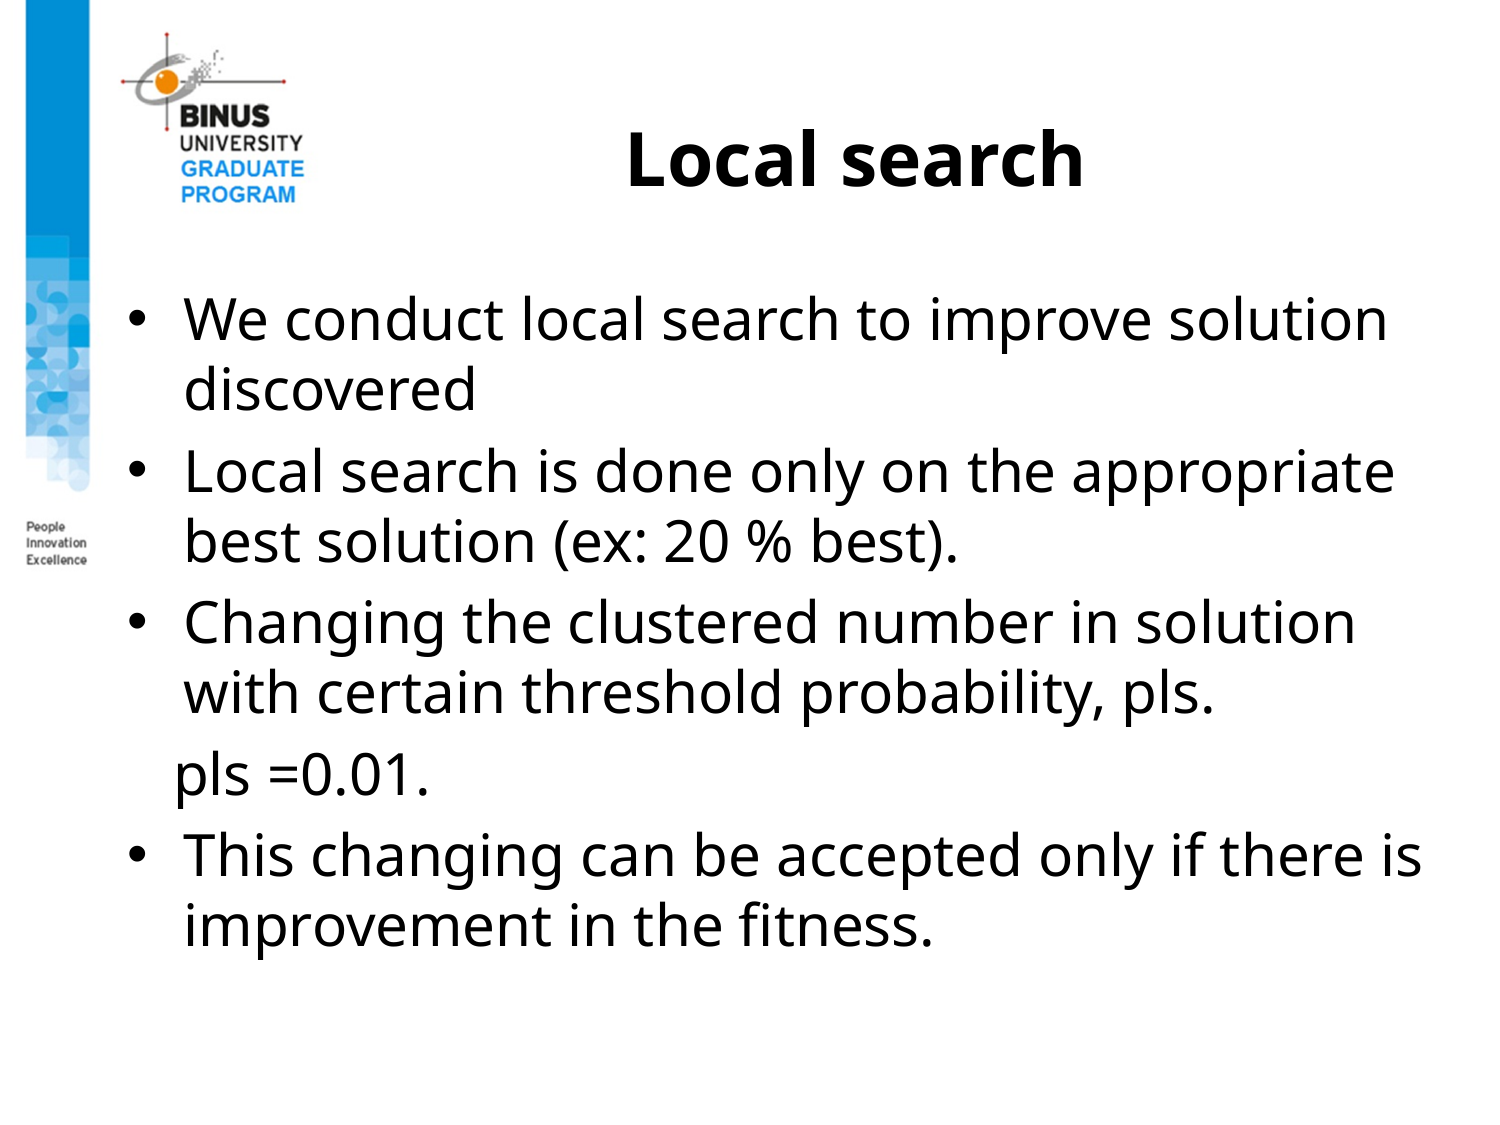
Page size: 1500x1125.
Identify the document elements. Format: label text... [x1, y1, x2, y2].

picture [0, 0, 972, 729]
title Local search [337, 62, 1375, 250]
list We conduct local search to improve solution discovered Local search is done only on the appropriate best solution (ex: 20 % best). Changing the clustered number in solution with certain threshold probability, pls. pls =0.01. This changing can be accepted only if there is improvement in the fitness. [112, 275, 1463, 1088]
